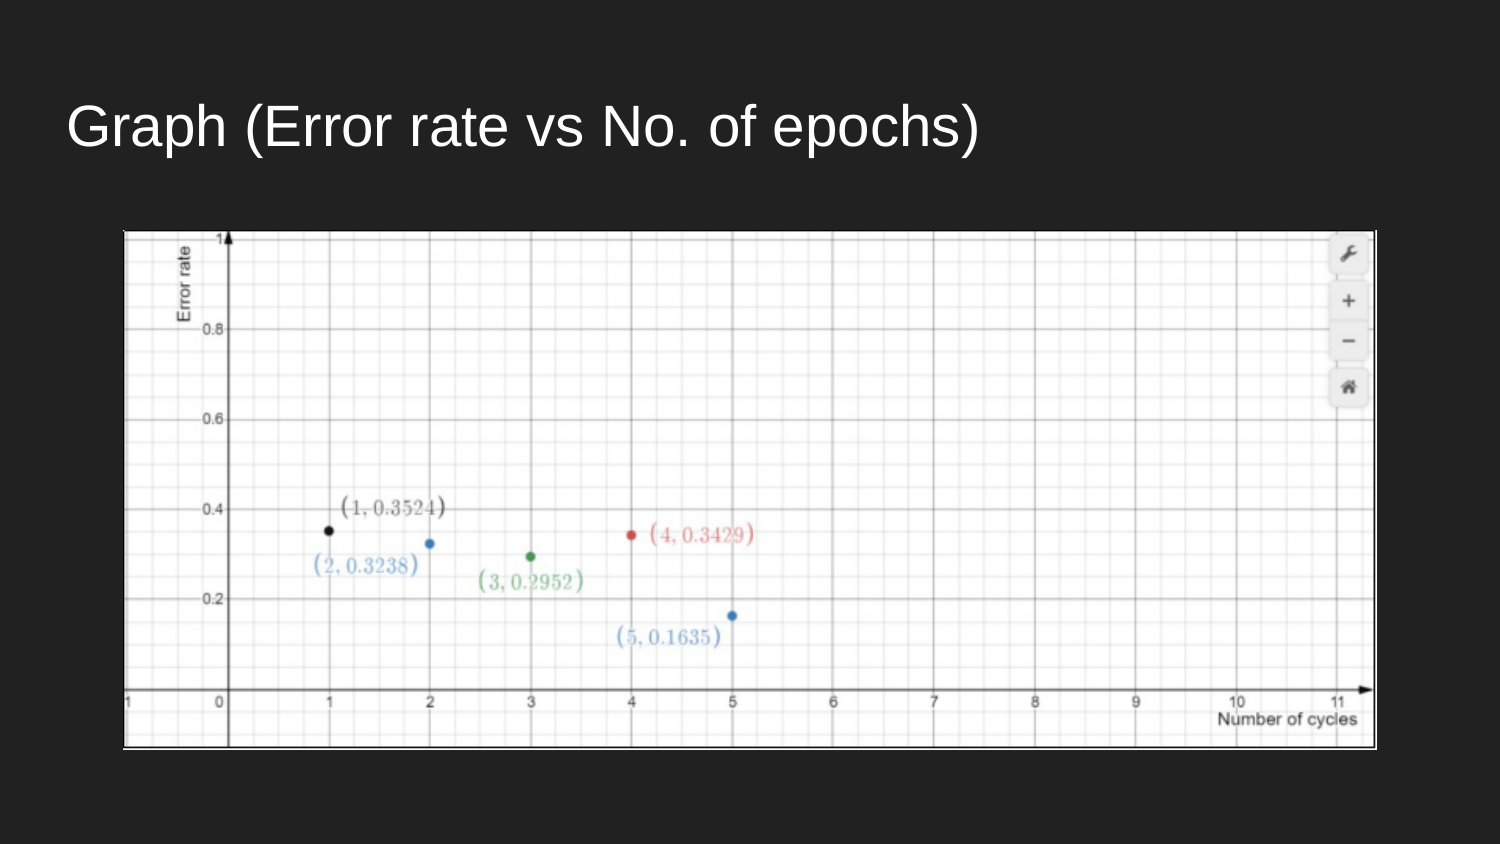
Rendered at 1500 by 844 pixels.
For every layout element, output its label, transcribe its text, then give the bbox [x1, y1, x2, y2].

title Graph (Error rate vs No. of epochs) [51, 72, 1449, 167]
picture [123, 230, 1377, 750]
